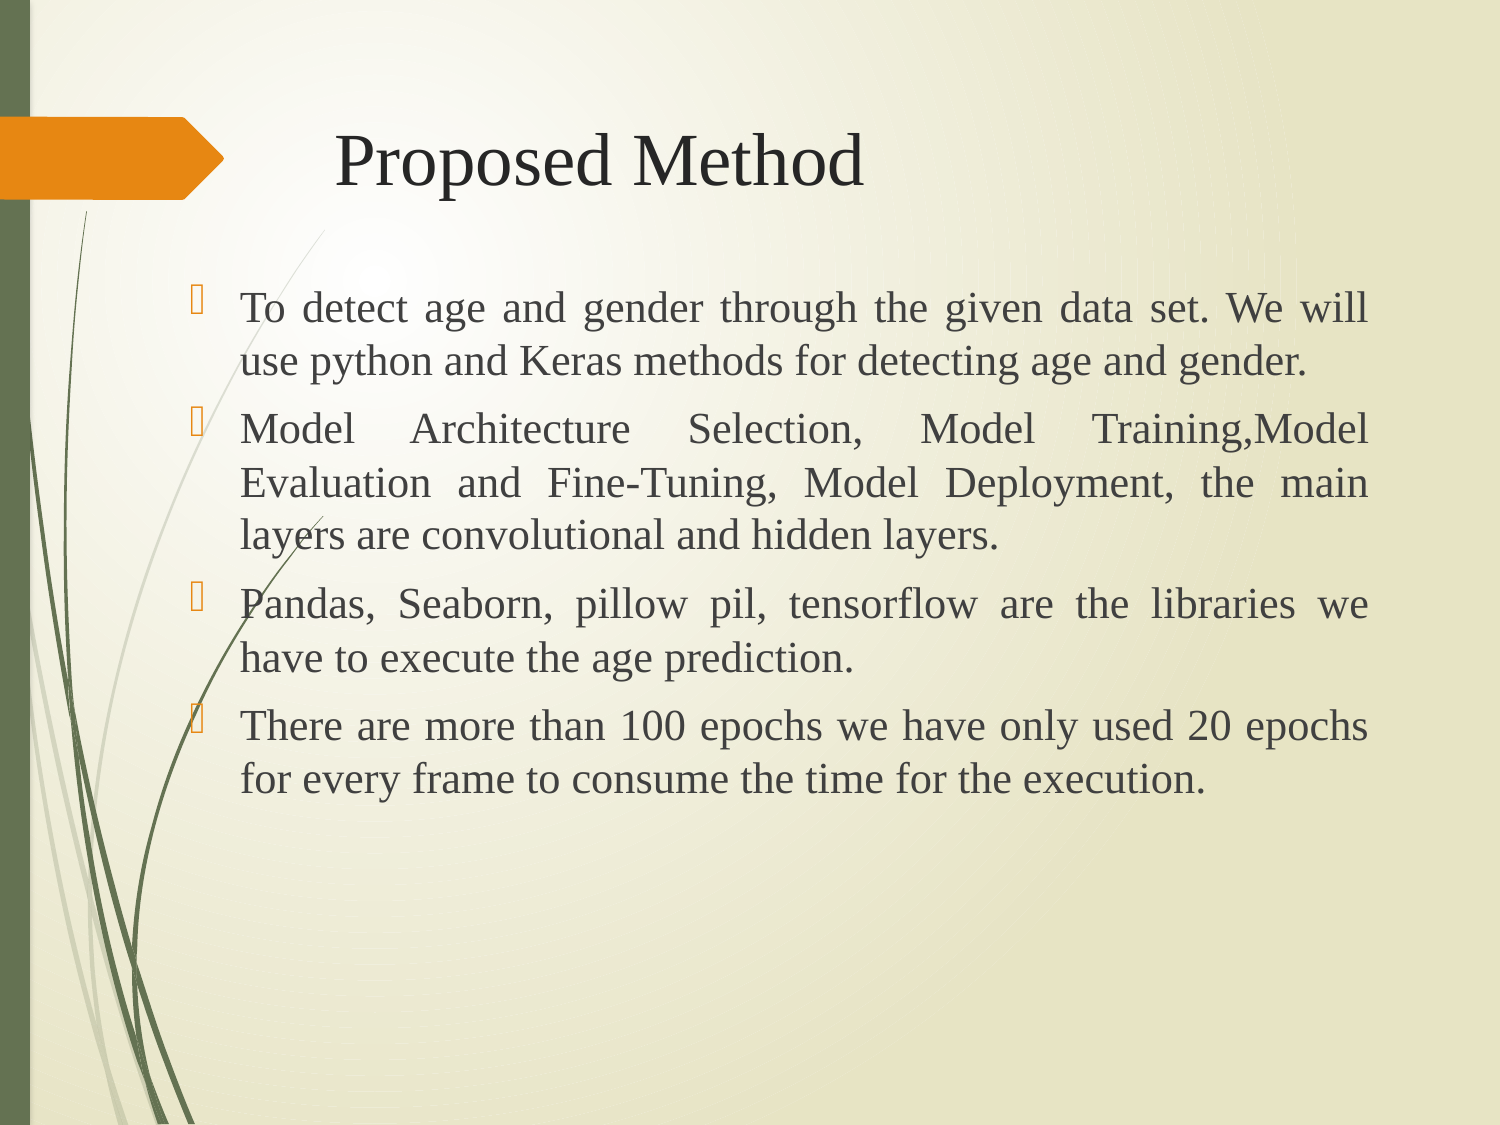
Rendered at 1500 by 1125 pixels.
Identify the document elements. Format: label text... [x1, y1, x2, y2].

title Proposed Method [319, 102, 1400, 313]
list To detect age and gender through the given data set. We will use python and Keras methods for detecting age and gender. Model Architecture Selection, Model Training,Model Evaluation and Fine-Tuning, Model Deployment, the main layers are convolutional and hidden layers. Pandas, Seaborn, pillow pil, tensorflow are the libraries we have to execute the age prediction. There are more than 100 epochs we have only used 20 epochs for every frame to consume the time for the execution. [174, 270, 1387, 891]
